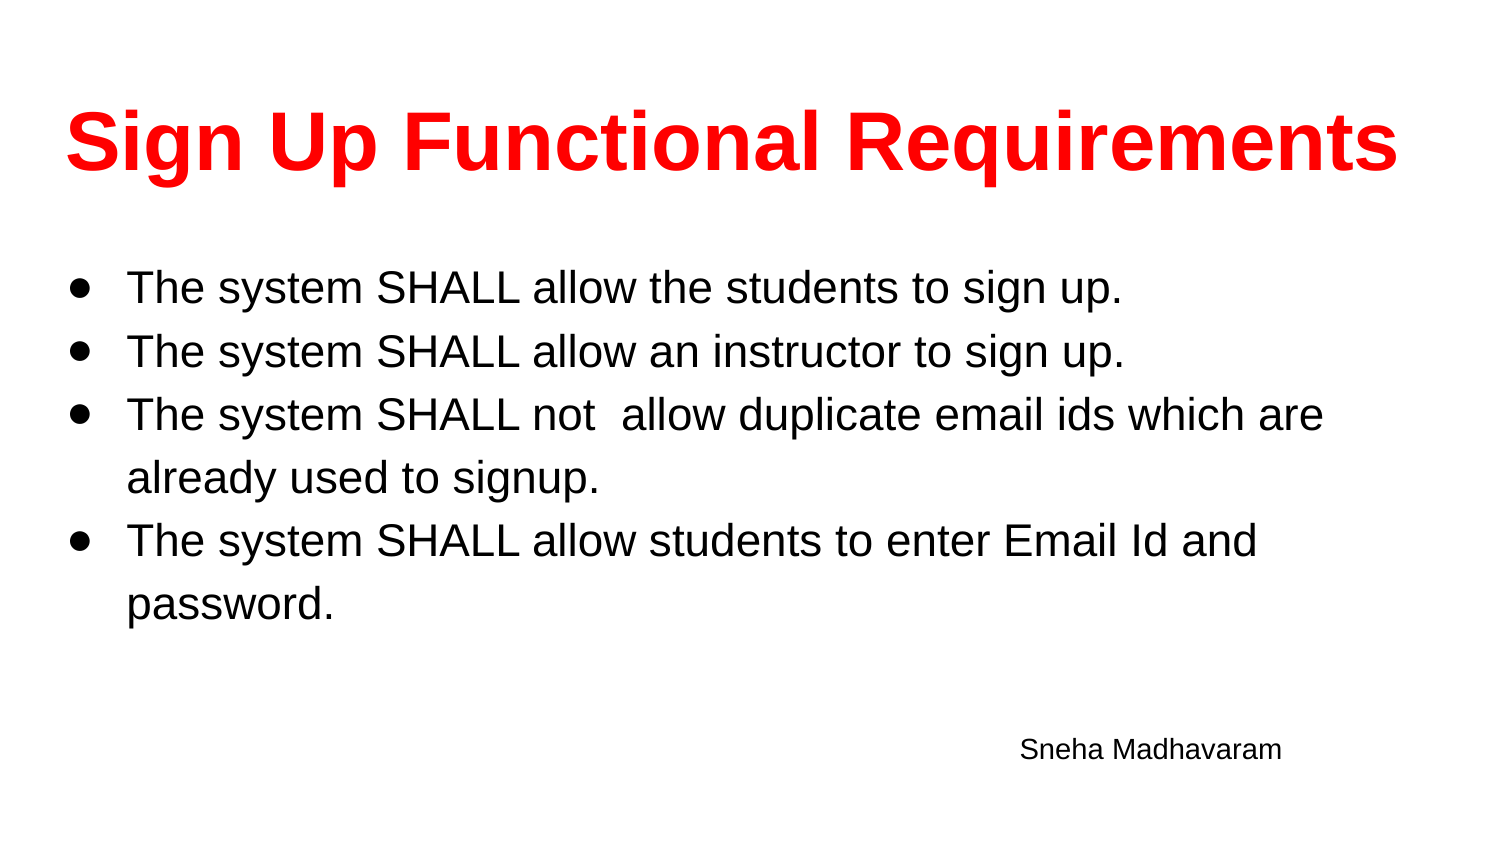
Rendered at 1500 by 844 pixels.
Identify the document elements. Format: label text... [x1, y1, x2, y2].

text_box Sneha Madhavaram [1004, 715, 1479, 782]
list The system SHALL allow the students to sign up. The system SHALL allow an instructor to sign up. The system SHALL not allow duplicate email ids which are already used to signup. The system SHALL allow students to enter Email Id and password. [36, 234, 1464, 824]
title Sign Up Functional Requirements [26, 71, 1425, 196]
